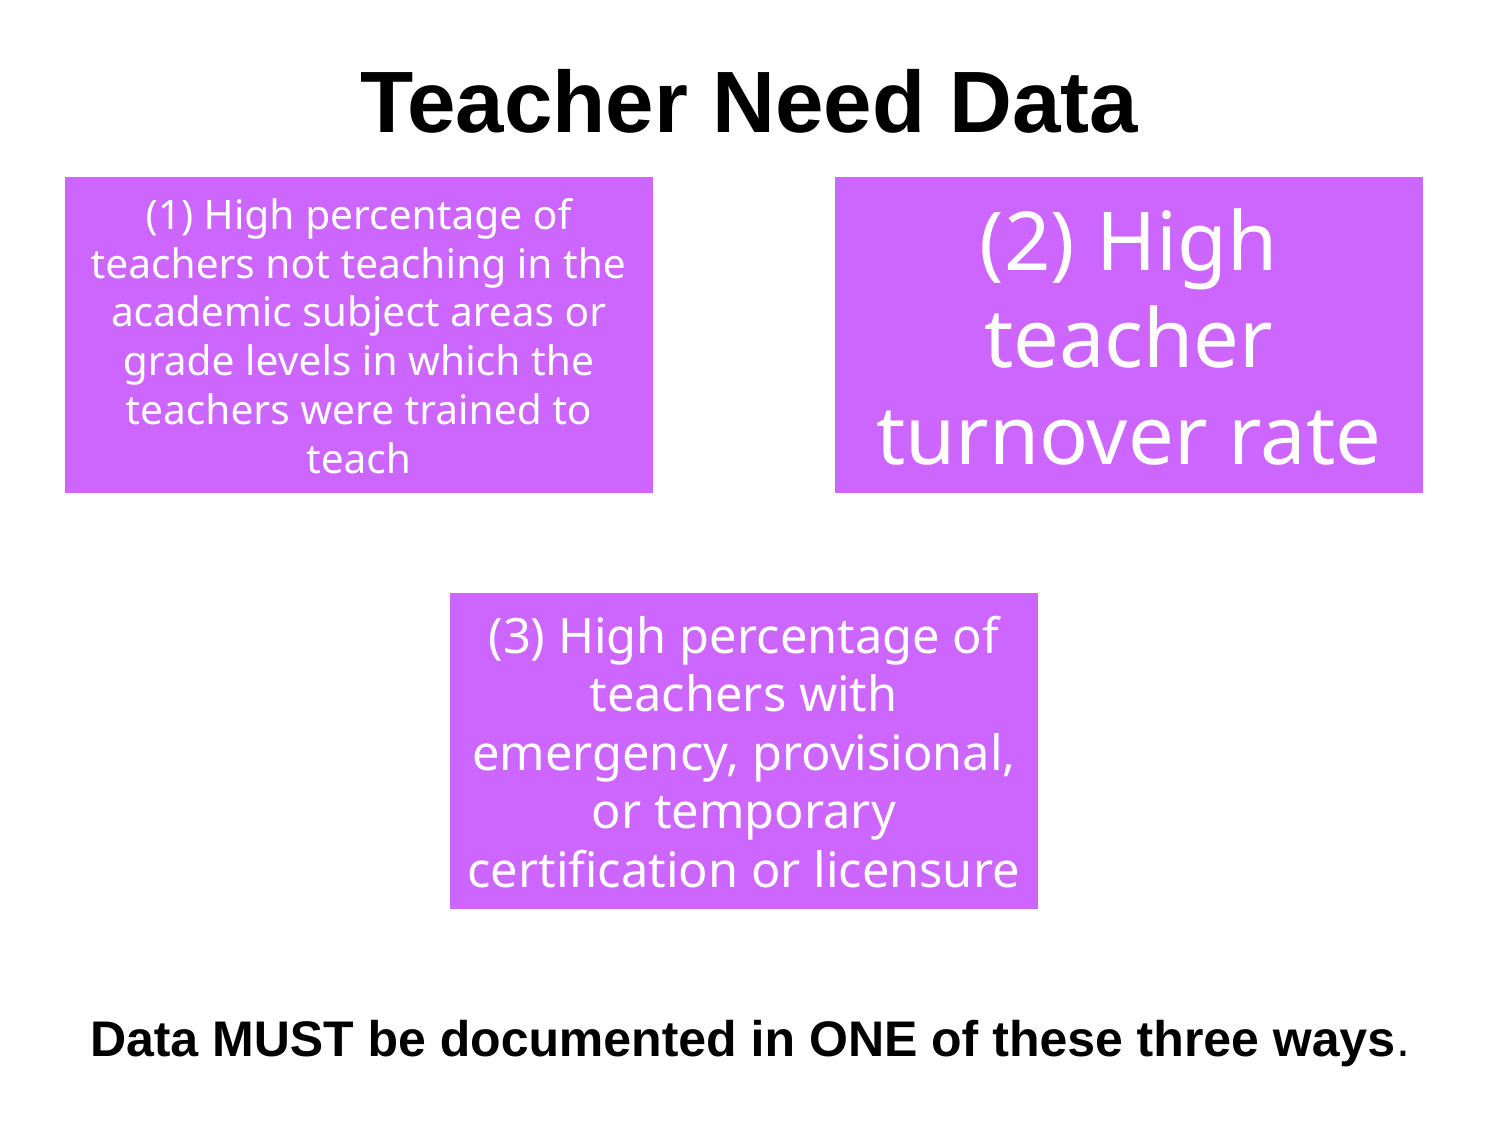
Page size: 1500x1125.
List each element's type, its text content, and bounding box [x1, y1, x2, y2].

text_box Data MUST be documented in ONE of these three ways. [0, 999, 1500, 1074]
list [62, 174, 1426, 963]
title Teacher Need Data [75, 37, 1425, 157]
